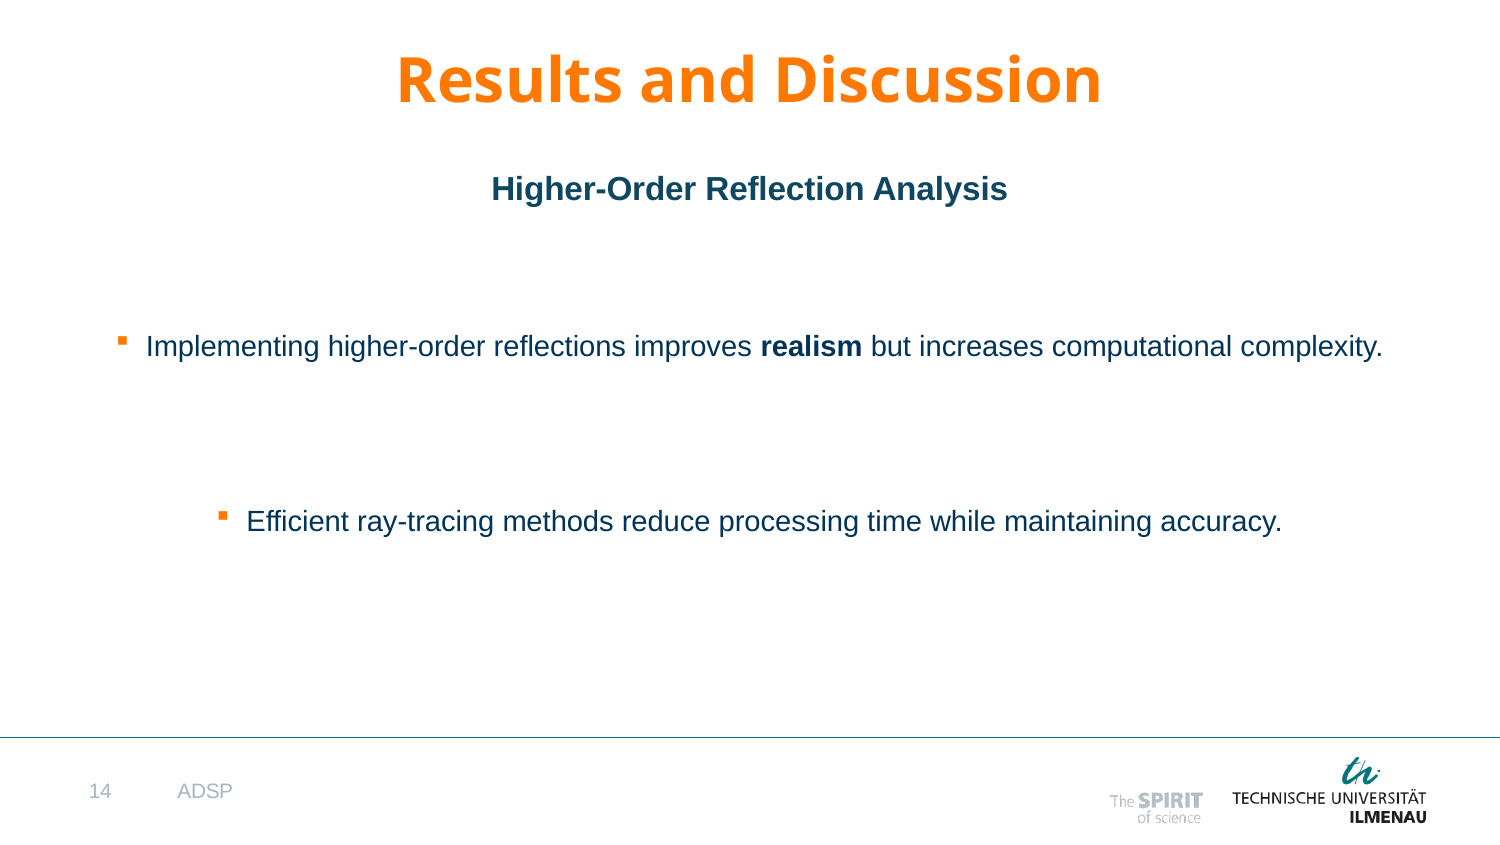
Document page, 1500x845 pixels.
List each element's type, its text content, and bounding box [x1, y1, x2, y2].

title Results and Discussion [68, 40, 1432, 159]
slide_number 14 [41, 777, 112, 803]
list Higher-Order Reflection Analysis Implementing higher-order reflections improves realism but increases computational complexity. Efficient ray-tracing methods reduce processing time while maintaining accuracy. [68, 159, 1432, 710]
picture [1101, 752, 1426, 829]
